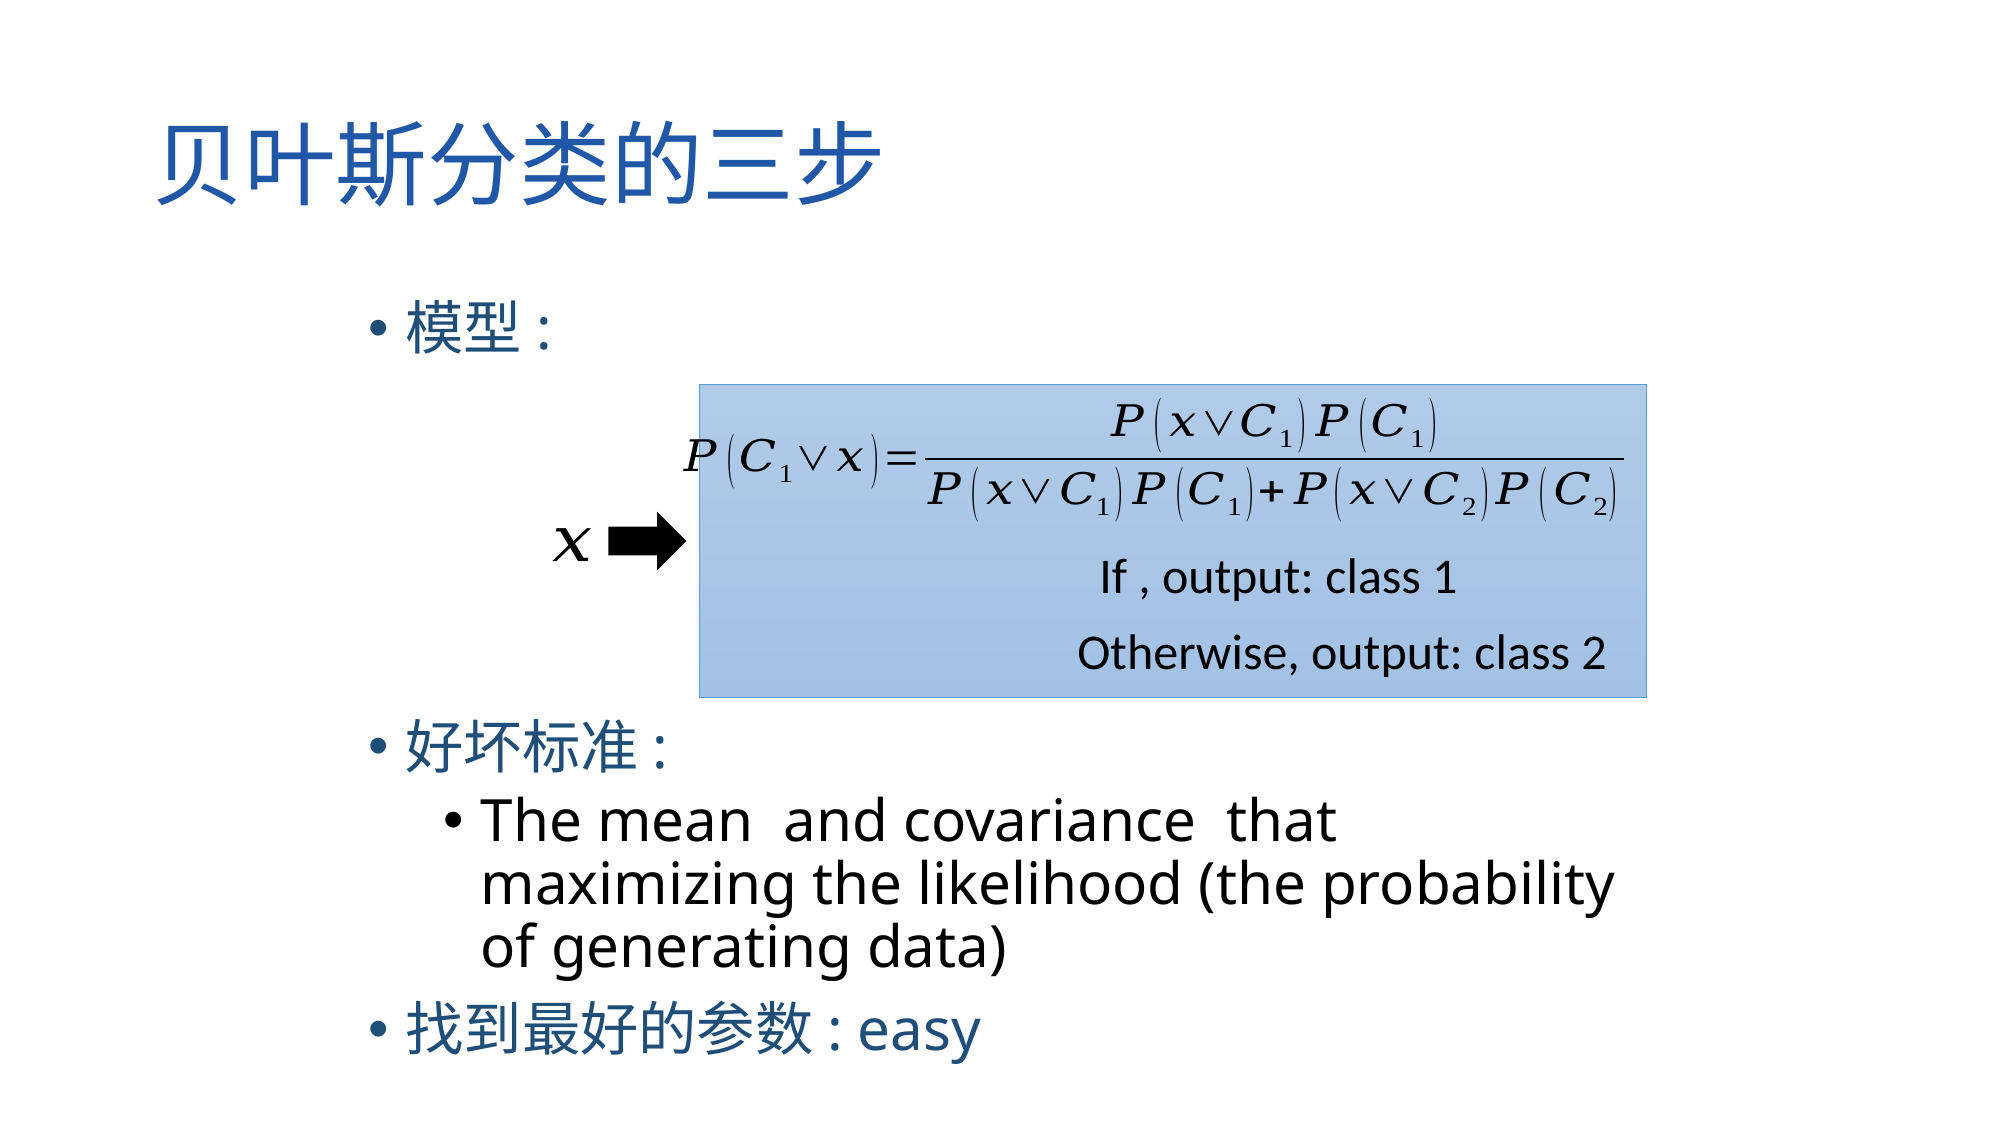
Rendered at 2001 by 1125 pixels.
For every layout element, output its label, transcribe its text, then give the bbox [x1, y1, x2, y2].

text_box [608, 511, 687, 571]
text_box Otherwise, output: class 2 [1062, 611, 1622, 687]
title 贝叶斯分类的三步 [137, 59, 1863, 278]
text_box [699, 384, 1647, 698]
